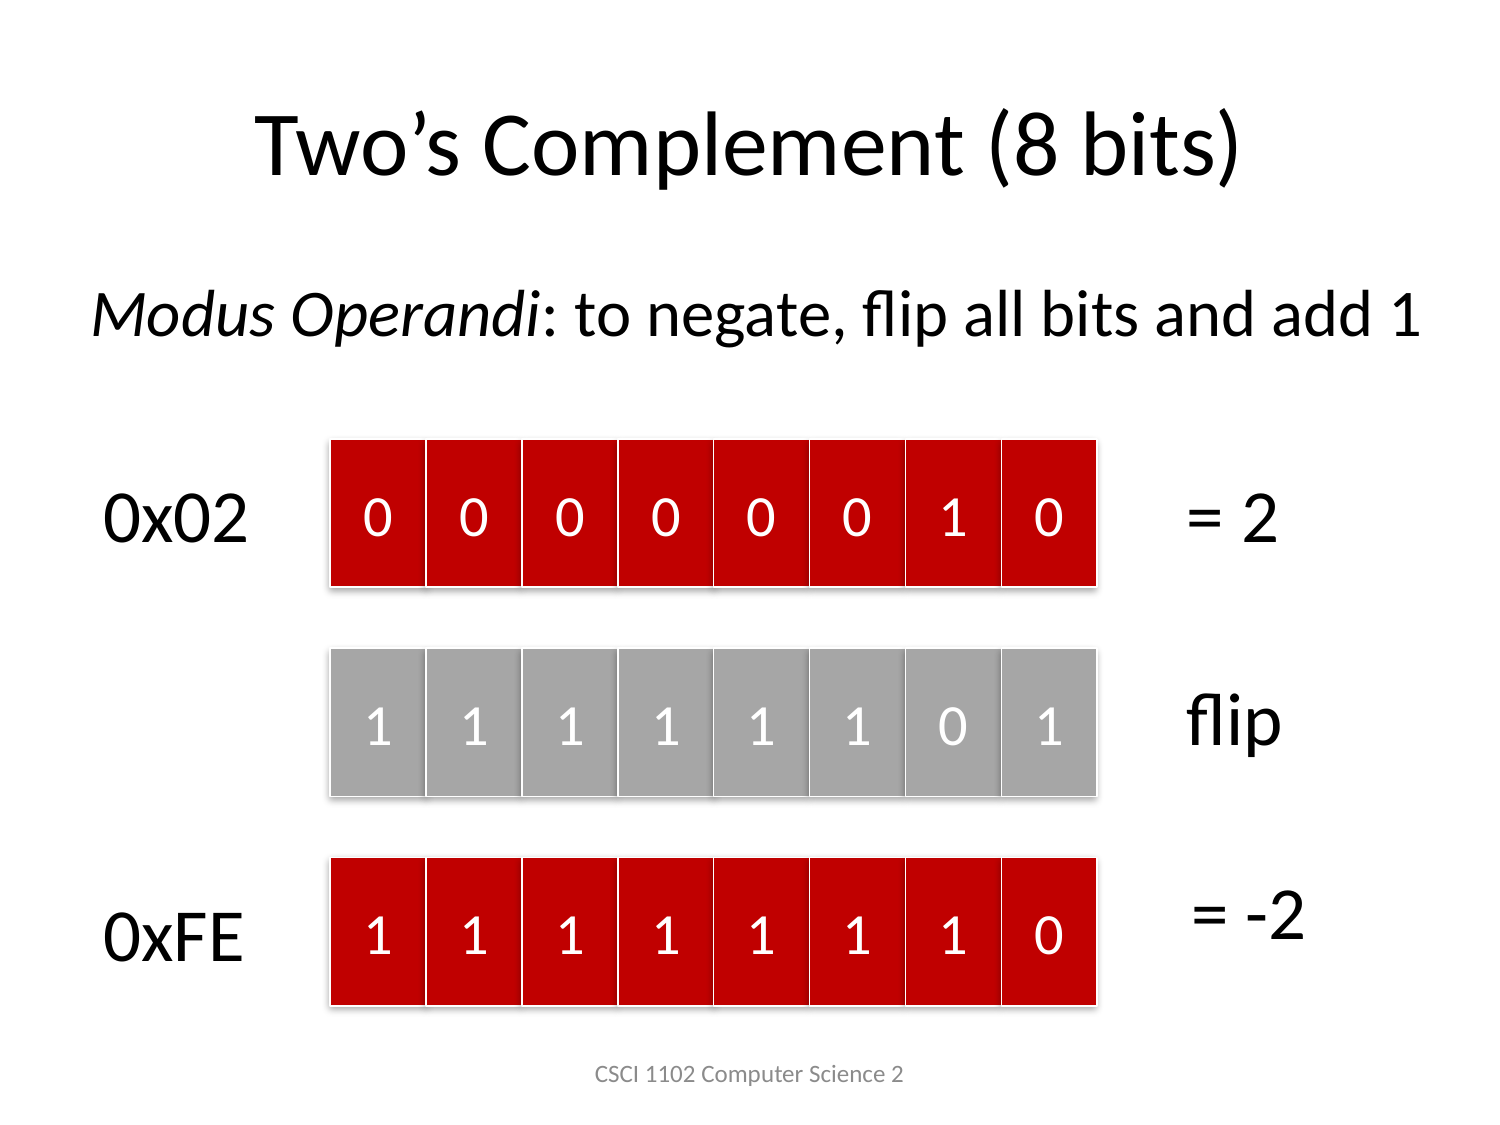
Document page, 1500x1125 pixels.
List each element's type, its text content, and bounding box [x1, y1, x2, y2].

list Modus Operandi: to negate, flip all bits and add 1 [75, 262, 1446, 1057]
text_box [329, 438, 1098, 588]
text_box = 2 [1172, 459, 1294, 565]
title Two’s Complement (8 bits) [75, 45, 1425, 233]
text_box flip [1172, 662, 1299, 768]
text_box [329, 857, 1098, 1007]
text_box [329, 647, 1098, 797]
text_box 0xFE [88, 878, 260, 984]
text_box = -2 [1176, 857, 1322, 963]
text_box 0x02 [88, 459, 265, 565]
footer CSCI 1102 Computer Science 2 [512, 1042, 988, 1103]
